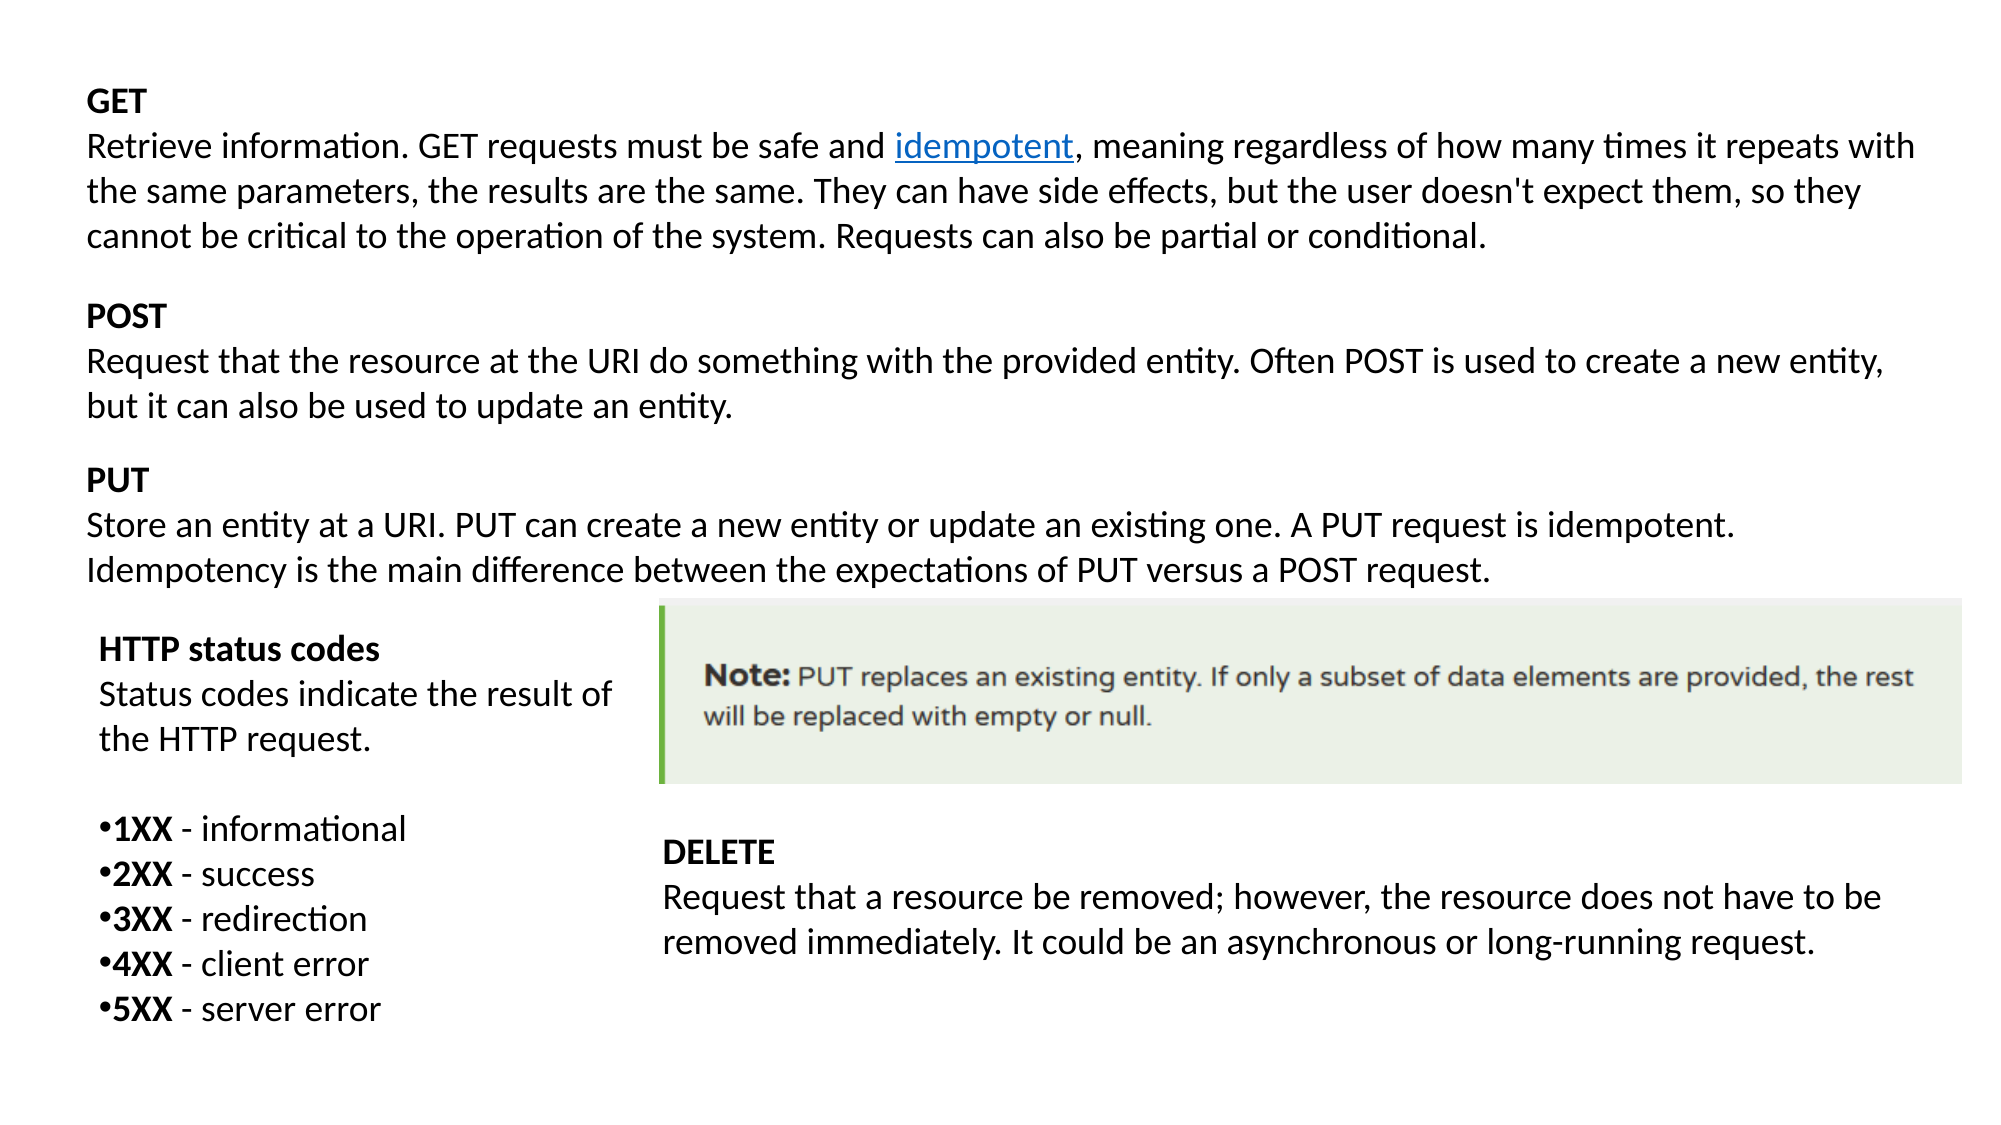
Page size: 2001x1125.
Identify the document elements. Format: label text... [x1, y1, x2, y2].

text_box HTTP status codes Status codes indicate the result of the HTTP request. 1XX - informational 2XX - success 3XX - redirection 4XX - client error 5XX - server error [84, 616, 648, 1037]
text_box PUT Store an entity at a URI. PUT can create a new entity or update an existing one. A PUT request is idempotent. Idempotency is the main difference between the expectations of PUT versus a POST request. [71, 447, 1950, 598]
text_box DELETE Request that a resource be removed; however, the resource does not have to be removed immediately. It could be an asynchronous or long-running request. [648, 819, 1962, 970]
text_box POST Request that the resource at the URI do something with the provided entity. Often POST is used to create a new entity, but it can also be used to update an entity. [71, 283, 1950, 434]
text_box GET Retrieve information. GET requests must be safe and idempotent, meaning regardless of how many times it repeats with the same parameters, the results are the same. They can have side effects, but the user doesn't expect them, so they cannot be critical to the operation of the system. Requests can also be partial or conditional. [71, 68, 1962, 264]
picture [659, 598, 1962, 784]
